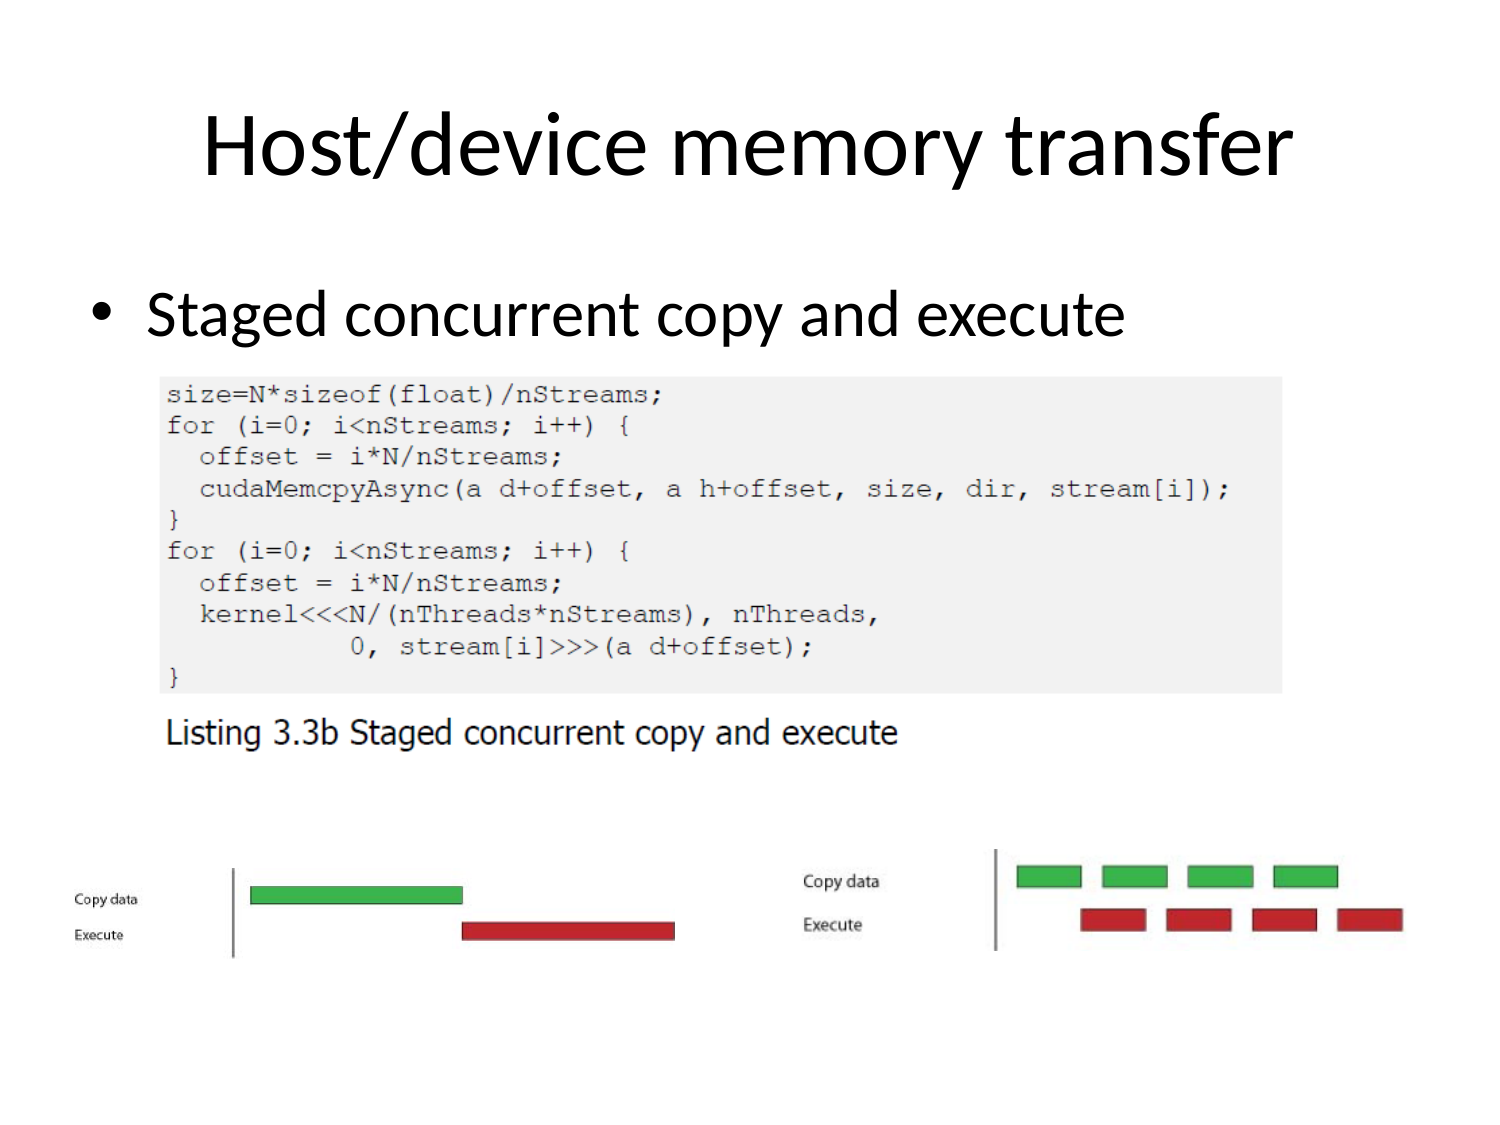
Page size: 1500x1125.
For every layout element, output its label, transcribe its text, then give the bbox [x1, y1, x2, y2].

title Host/device memory transfer [75, 45, 1425, 233]
picture [774, 849, 1425, 952]
picture [42, 849, 719, 963]
list Staged concurrent copy and execute [75, 262, 1425, 413]
picture [137, 362, 1300, 758]
